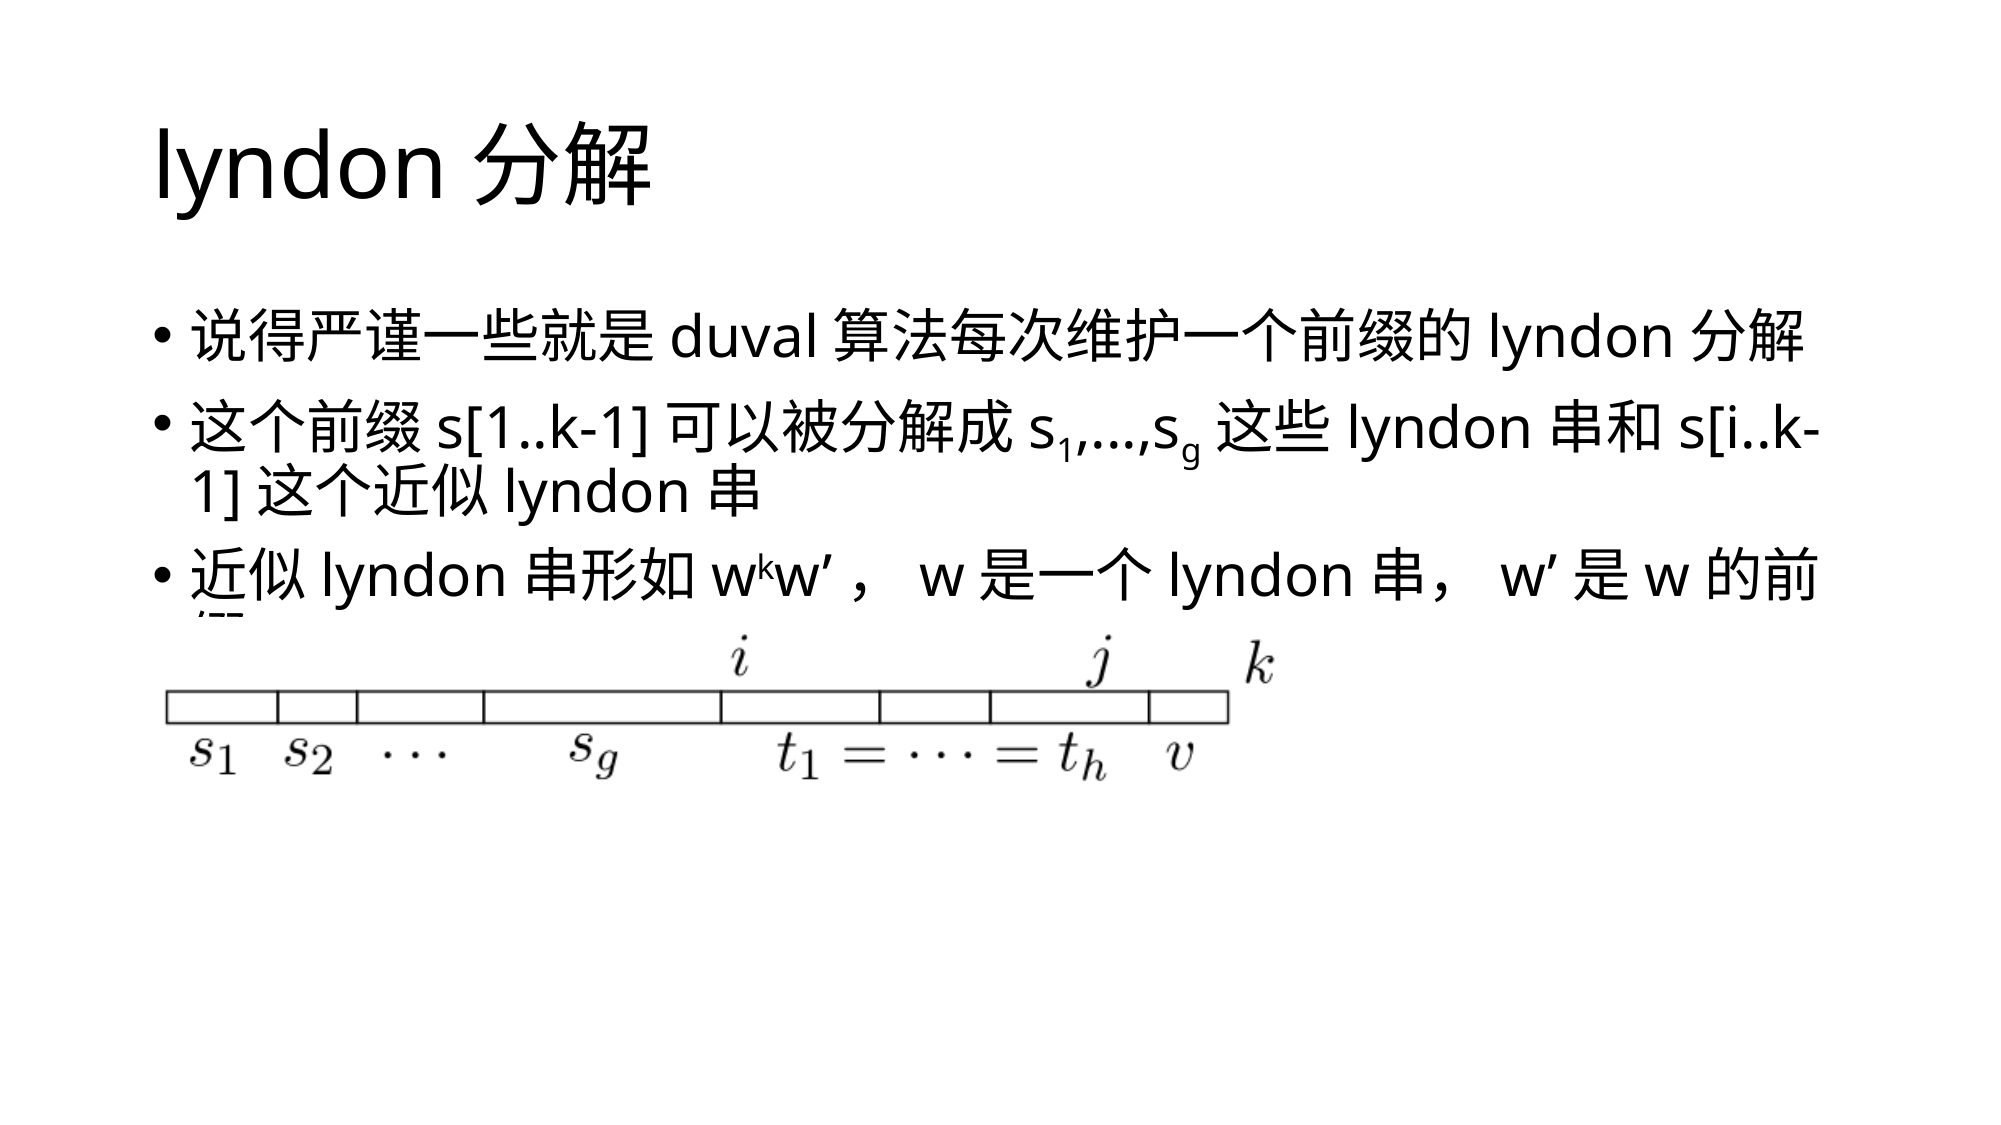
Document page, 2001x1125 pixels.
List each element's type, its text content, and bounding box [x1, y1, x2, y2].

title lyndon分解 [137, 59, 1863, 278]
list 说得严谨一些就是duval算法每次维护一个前缀的lyndon分解 这个前缀s[1..k-1]可以被分解成s1,...,sg这些lyndon串和s[i..k-1]这个近似lyndon串 近似lyndon串形如wkw’，w是一个lyndon串，w’是w的前缀 [137, 299, 1863, 1014]
picture [137, 617, 1302, 807]
